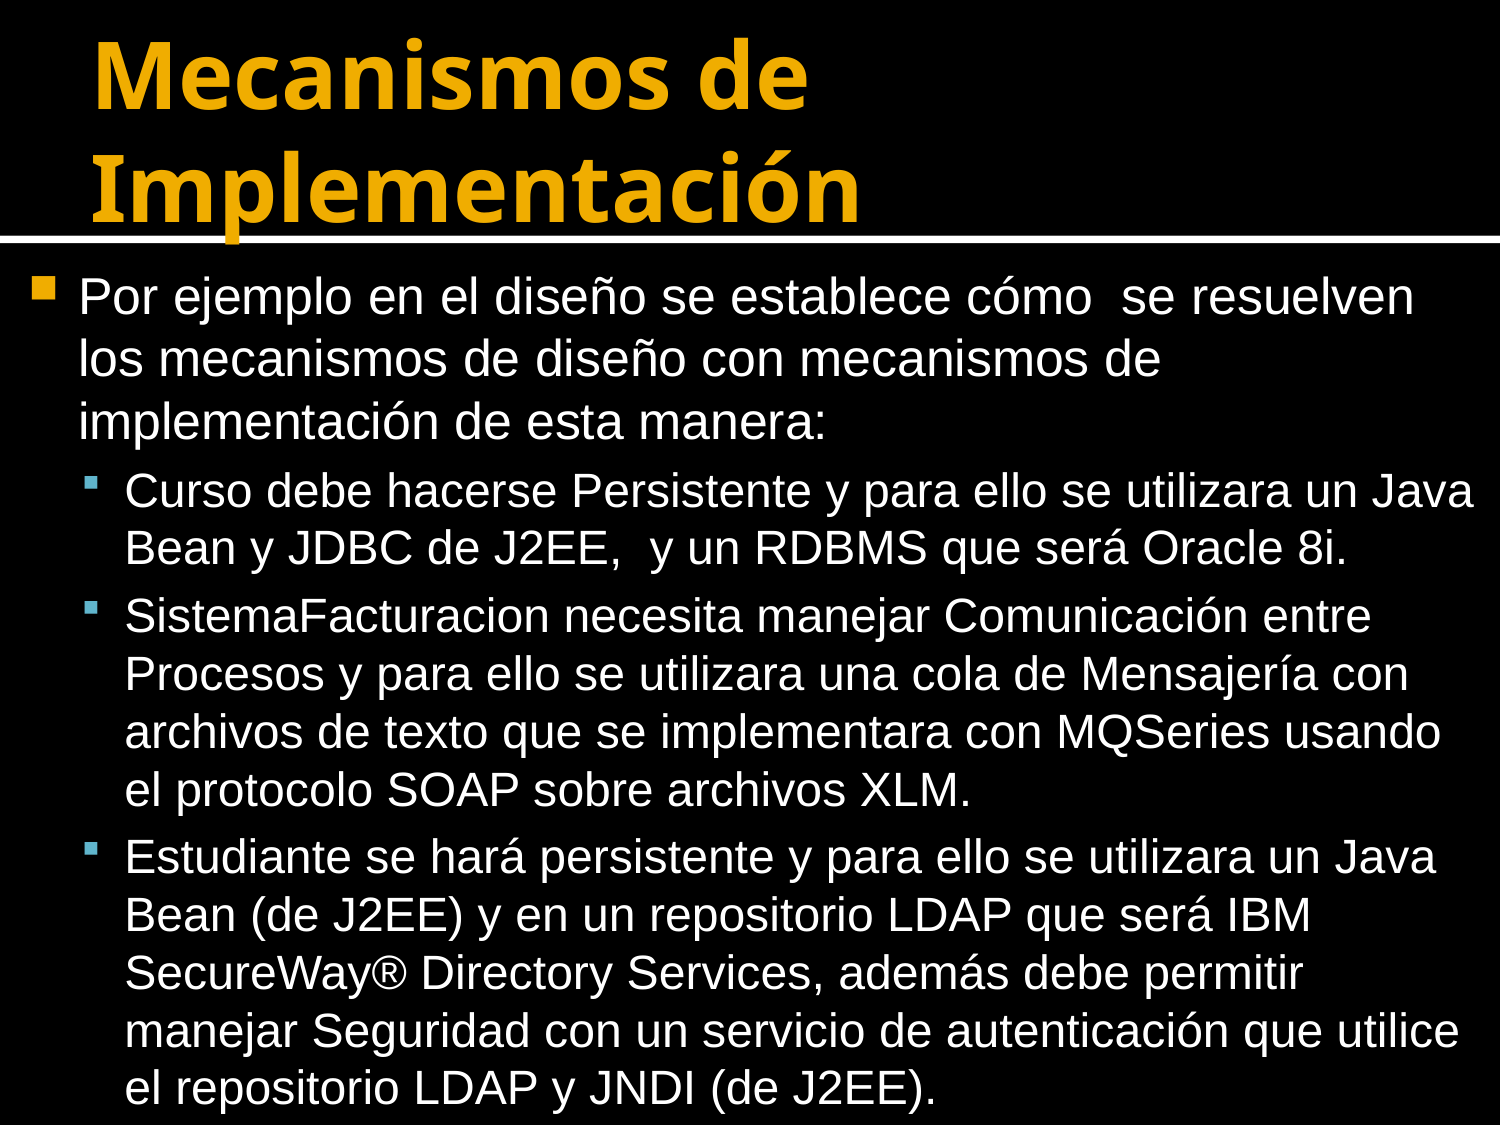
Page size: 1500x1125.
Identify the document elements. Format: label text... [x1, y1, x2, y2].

list Por ejemplo en el diseño se establece cómo se resuelven los mecanismos de diseño con mecanismos de implementación de esta manera: Curso debe hacerse Persistente y para ello se utilizara un Java Bean y JDBC de J2EE, y un RDBMS que será Oracle 8i. SistemaFacturacion necesita manejar Comunicación entre Procesos y para ello se utilizara una cola de Mensajería con archivos de texto que se implementara con MQSeries usando el protocolo SOAP sobre archivos XLM. Estudiante se hará persistente y para ello se utilizara un Java Bean (de J2EE) y en un repositorio LDAP que será IBM SecureWay® Directory Services, además debe permitir manejar Seguridad con un servicio de autenticación que utilice el repositorio LDAP y JNDI (de J2EE). [0, 248, 1500, 1125]
title Mecanismos de Implementación [75, 25, 1425, 231]
